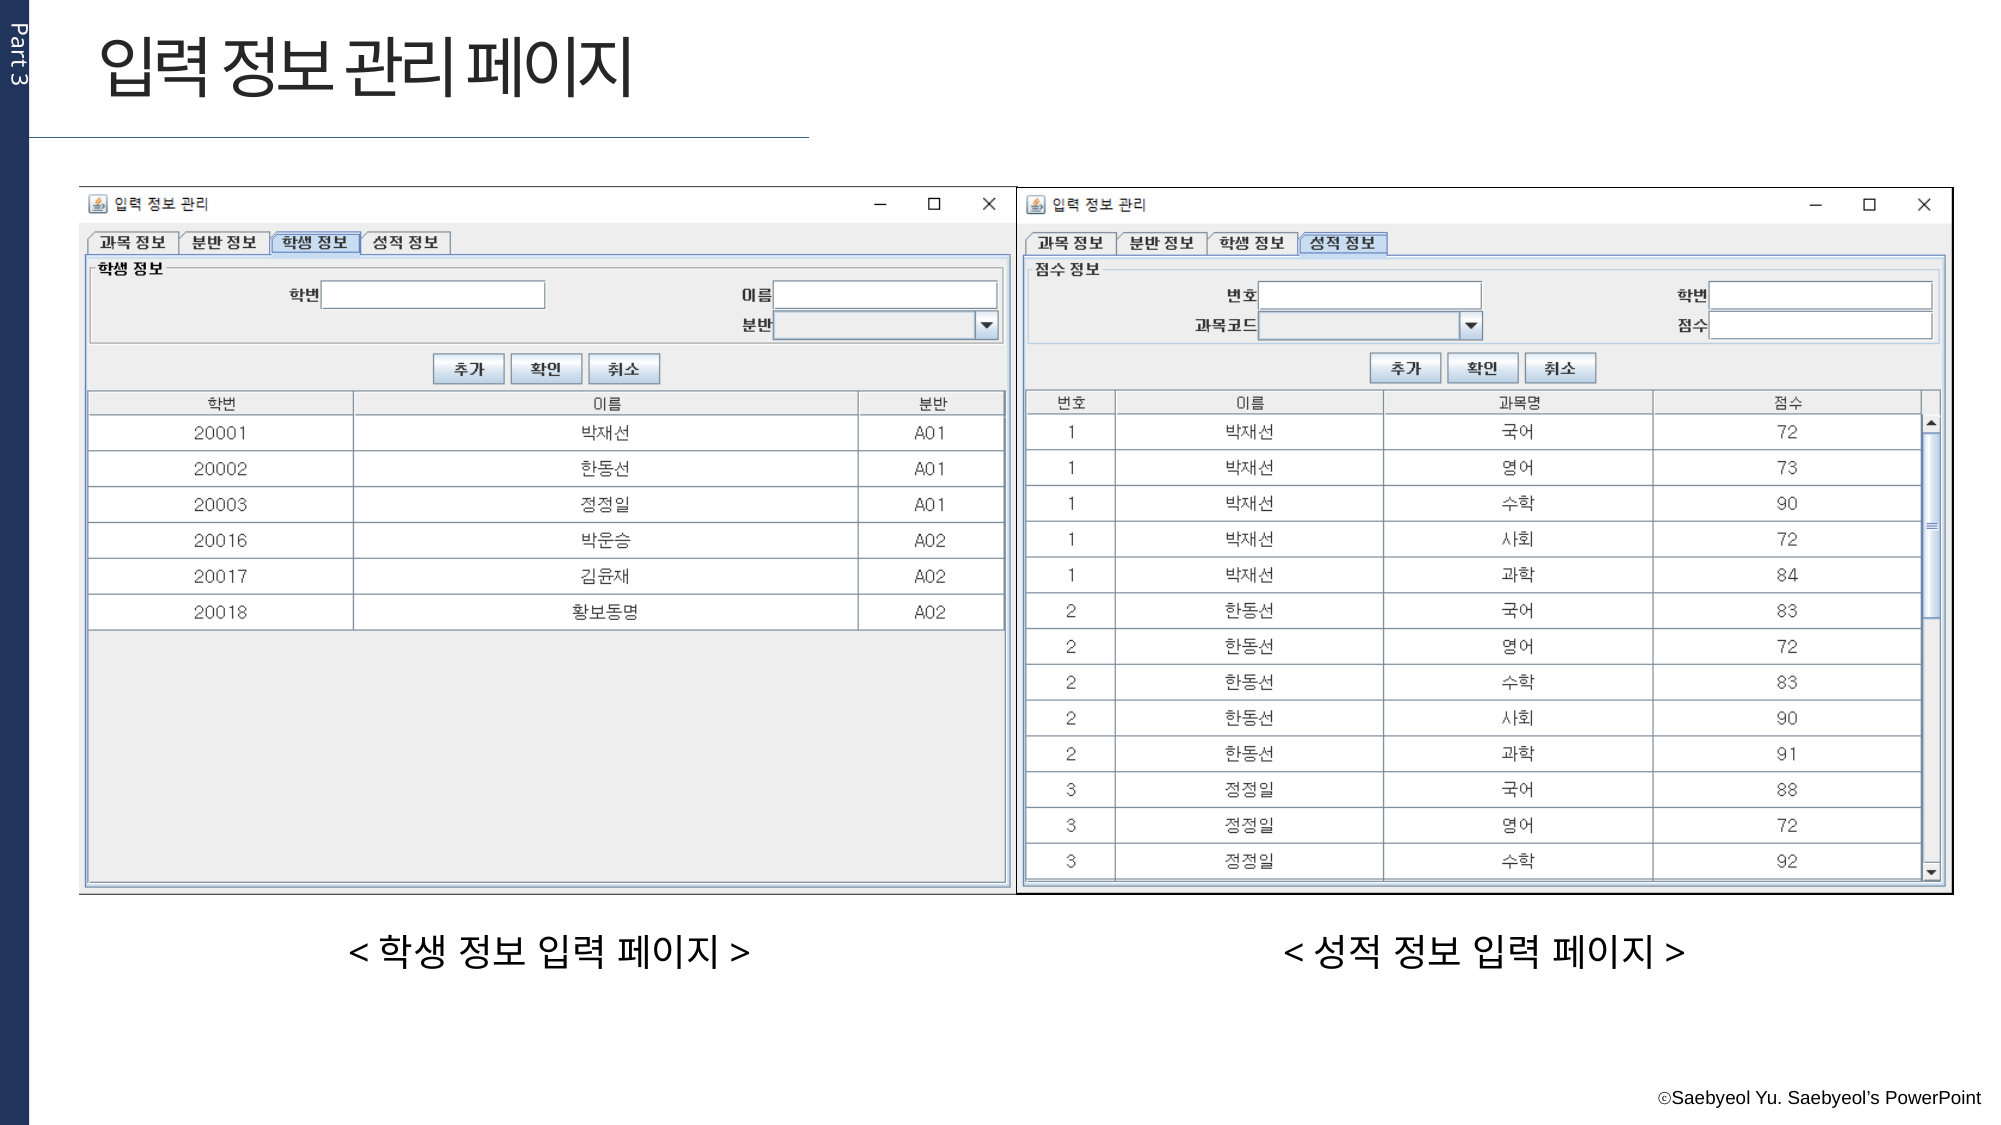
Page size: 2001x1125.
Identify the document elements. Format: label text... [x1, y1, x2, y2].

text_box <성적 정보 입력 페이지> [1268, 921, 1701, 982]
text_box [0, 312, 30, 1125]
text_box <학생 정보 입력 페이지> [333, 921, 766, 982]
picture [79, 186, 1953, 895]
text_box Part 3 [0, 8, 42, 312]
text_box 입력 정보 관리 페이지 [82, 18, 654, 113]
text_box [0, 0, 30, 8]
